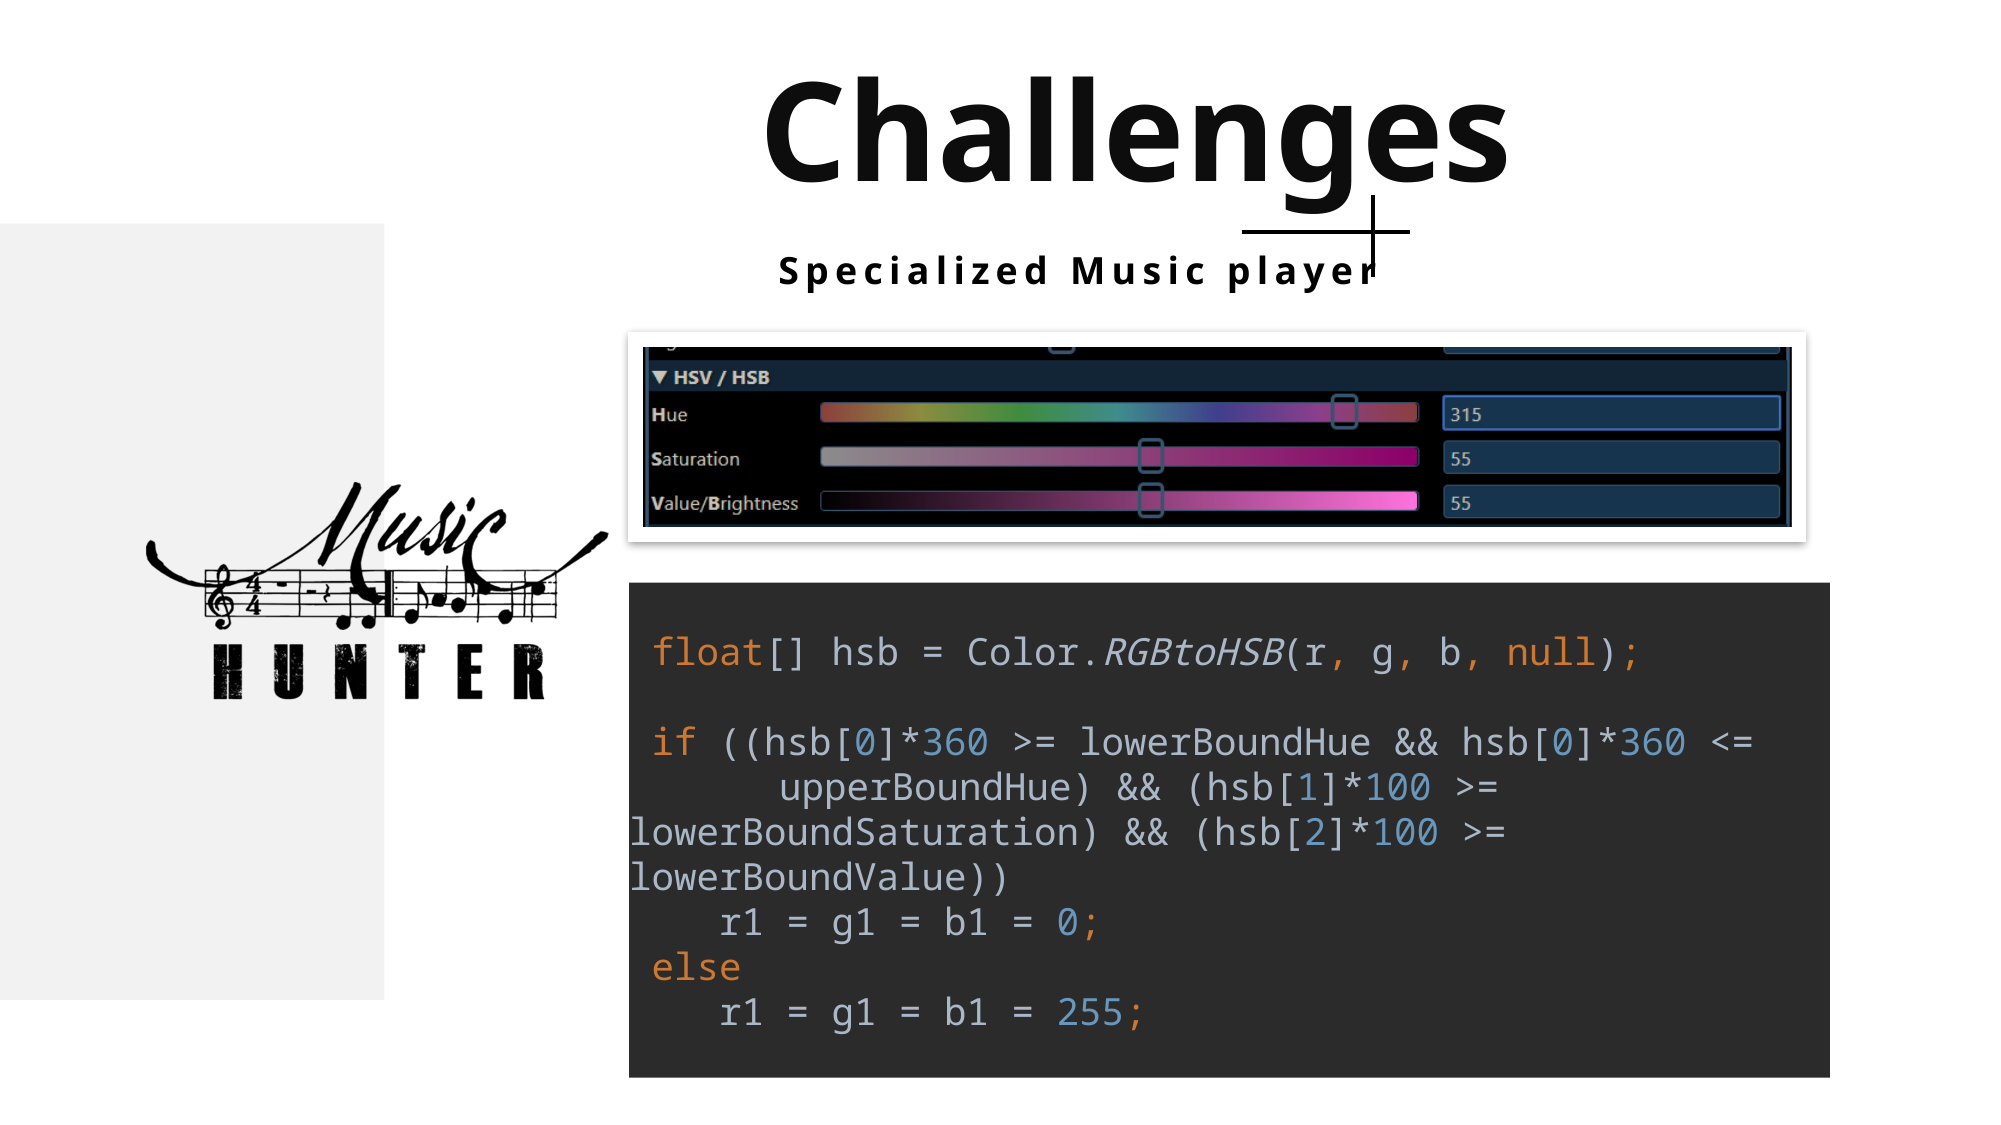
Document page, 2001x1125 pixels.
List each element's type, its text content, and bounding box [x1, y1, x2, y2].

text_box float[] hsb = Color.RGBtoHSB(r, g, b, null); if ((hsb[0]*360 >= lowerBoundHue && hsb[0]*360 <= upperBoundHue) && (hsb[1]*100 >= lowerBoundSaturation) && (hsb[2]*100 >= lowerBoundValue)) r1 = g1 = b1 = 0; else r1 = g1 = b1 = 255; [629, 582, 1830, 1078]
text_box [0, 223, 385, 1001]
text_box Specialized Music player [763, 239, 1581, 300]
text_box Challenges [744, 29, 1646, 245]
picture [642, 346, 1792, 527]
picture [139, 475, 630, 748]
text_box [1242, 194, 1410, 277]
